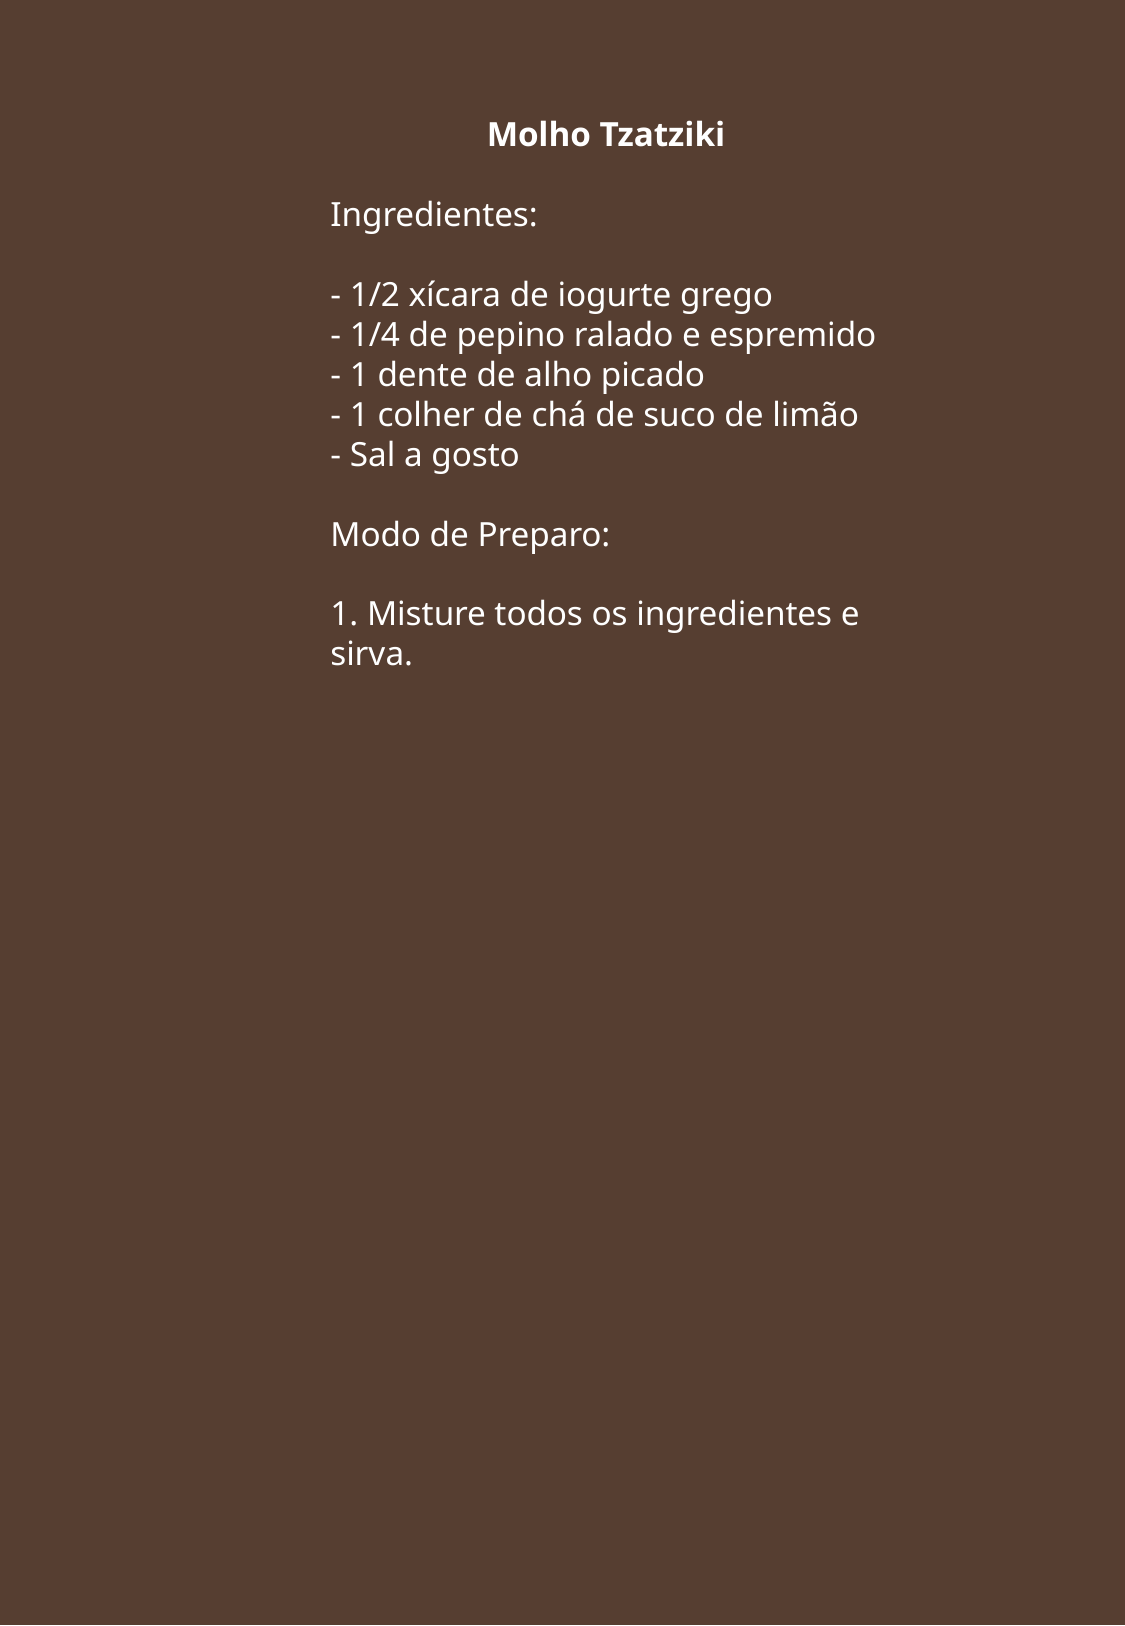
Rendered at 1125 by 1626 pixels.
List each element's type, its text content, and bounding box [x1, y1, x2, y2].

text_box Molho Tzatziki Ingredientes: - 1/2 xícara de iogurte grego - 1/4 de pepino ralado e espremido - 1 dente de alho picado - 1 colher de chá de suco de limão - Sal a gosto Modo de Preparo: 1. Misture todos os ingredientes e sirva. [315, 106, 897, 725]
